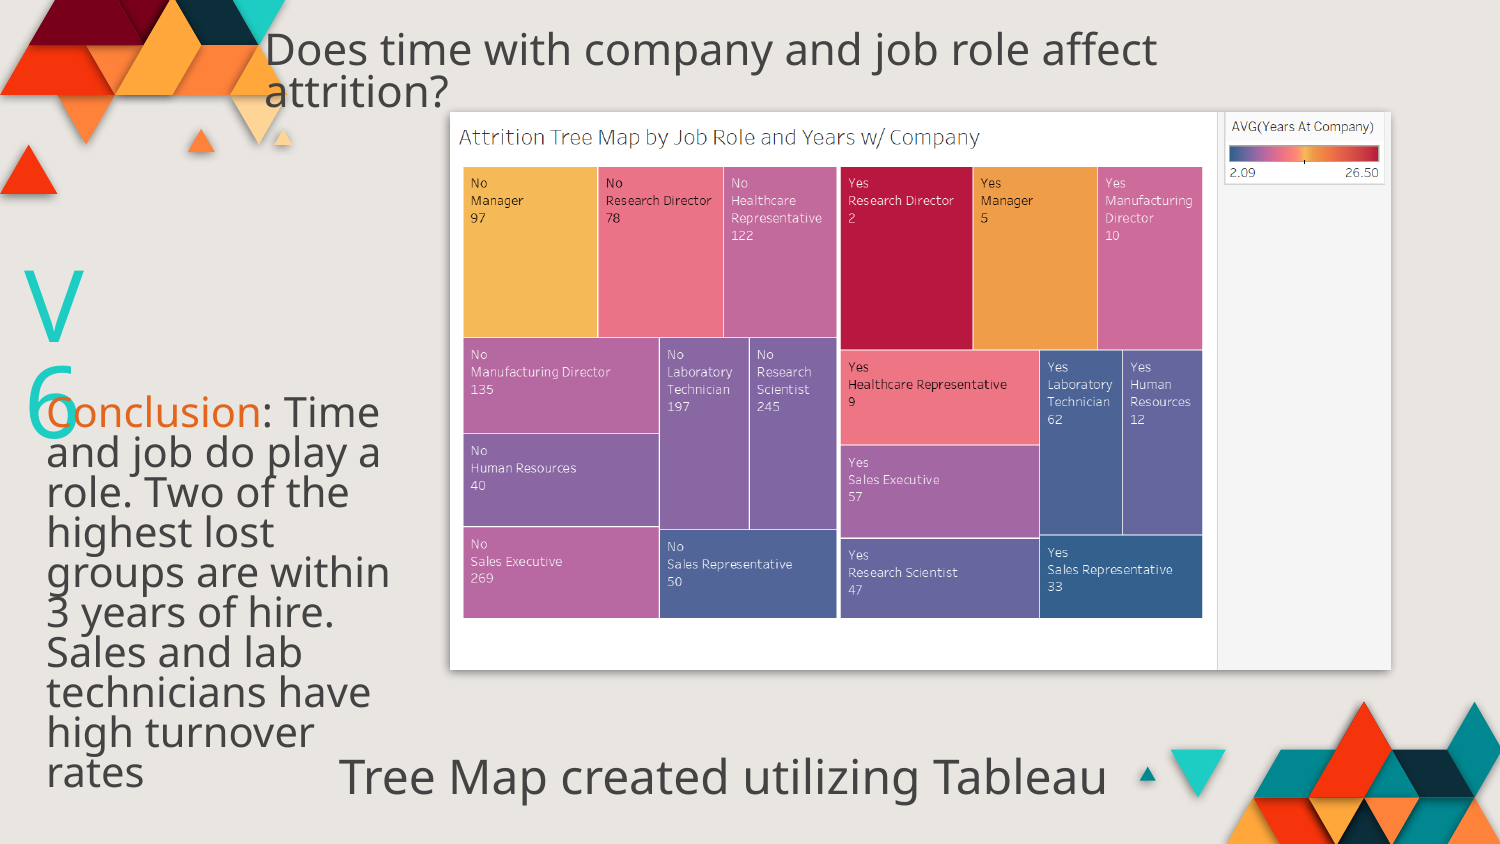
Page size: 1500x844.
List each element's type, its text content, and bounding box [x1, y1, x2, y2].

title Does time with company and job role affect attrition? [249, 17, 1205, 202]
title Conclusion: Time and job do play a role. Two of the highest lost groups are within 3 years of hire. Sales and lab technicians have high turnover rates [31, 380, 432, 663]
title V6 [9, 250, 149, 381]
title Tree Map created utilizing Tableau [323, 742, 1177, 844]
picture [449, 112, 1391, 671]
